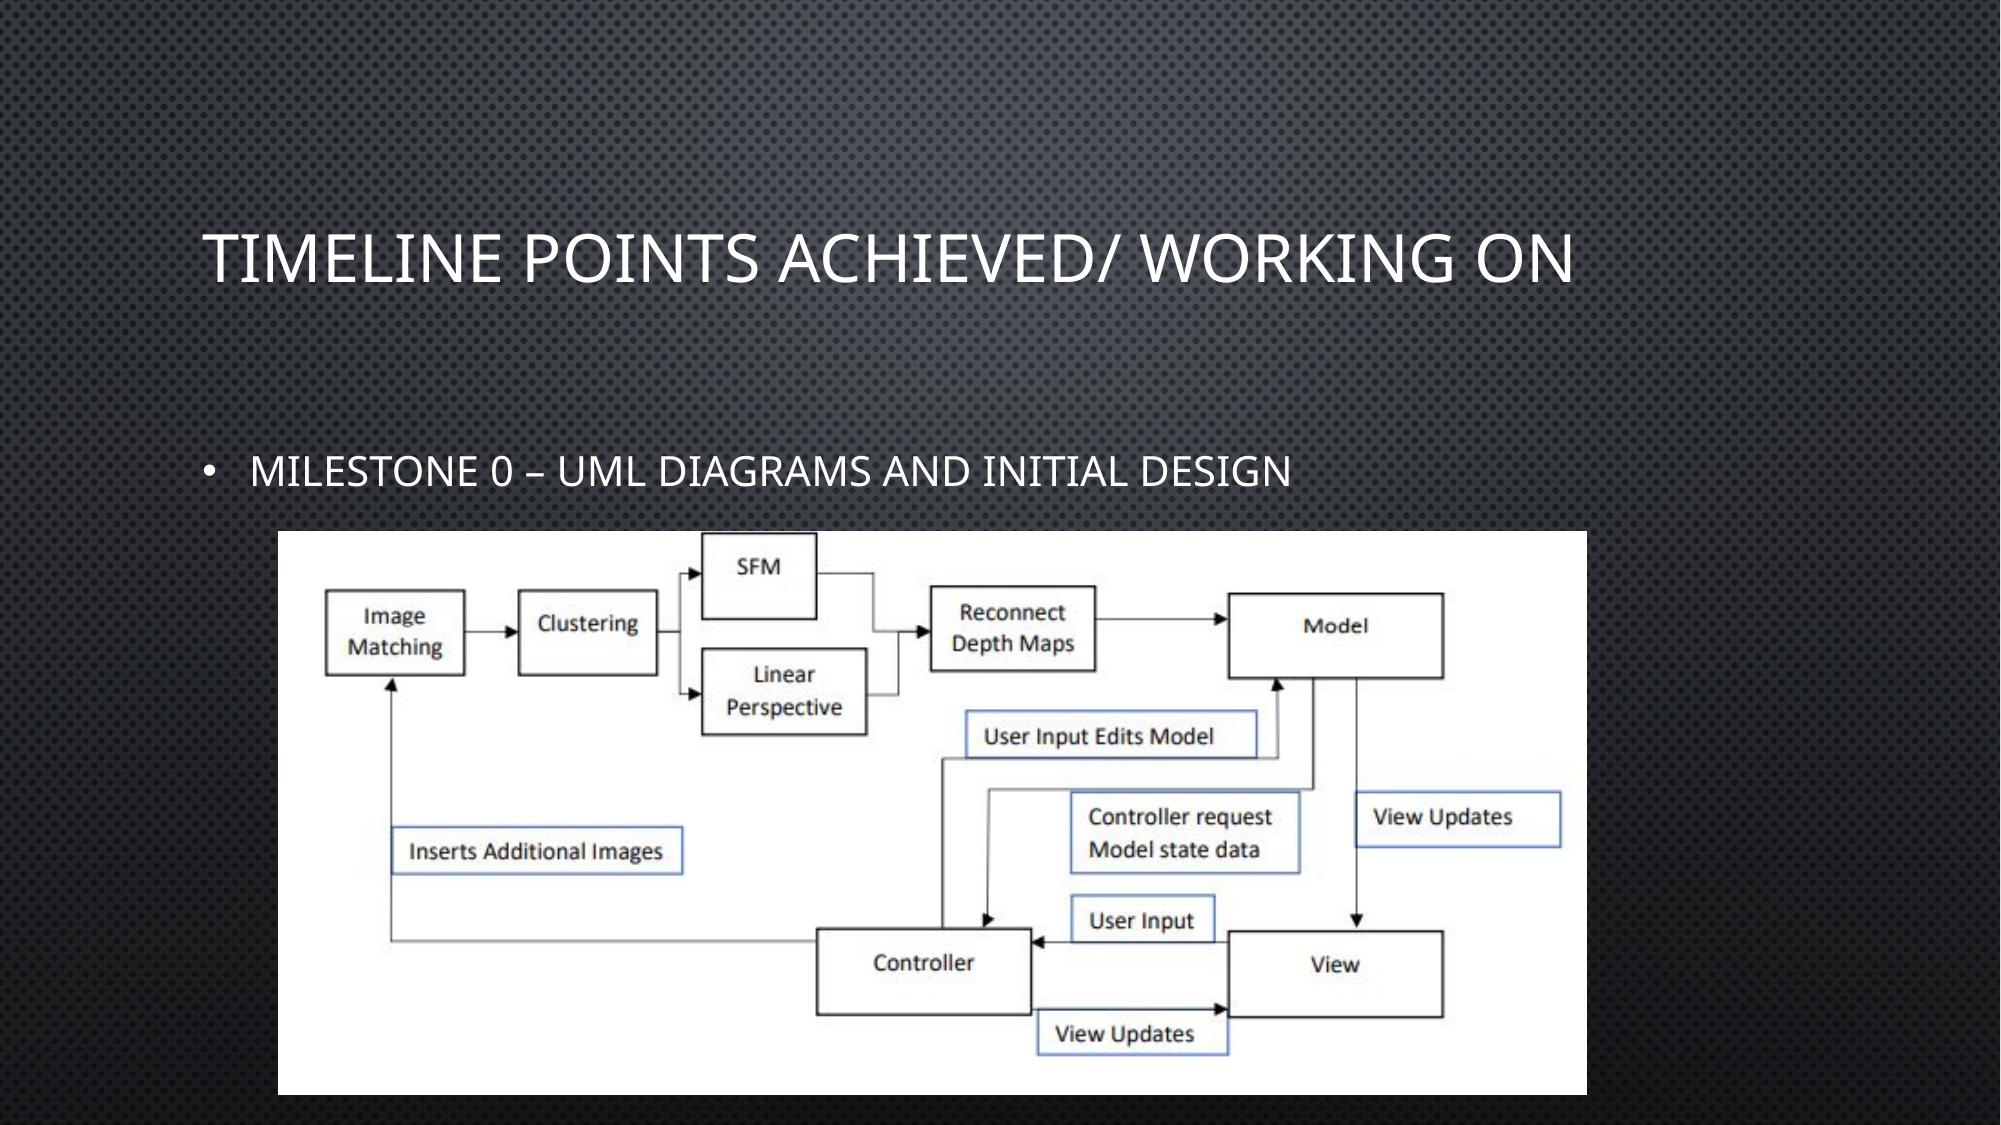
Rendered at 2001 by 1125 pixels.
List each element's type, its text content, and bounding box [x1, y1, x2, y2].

list Milestone 0 – UML Diagrams and Initial Design [187, 437, 1813, 950]
picture [277, 531, 1587, 1095]
title Timeline points achieved/ working on [187, 99, 1813, 413]
